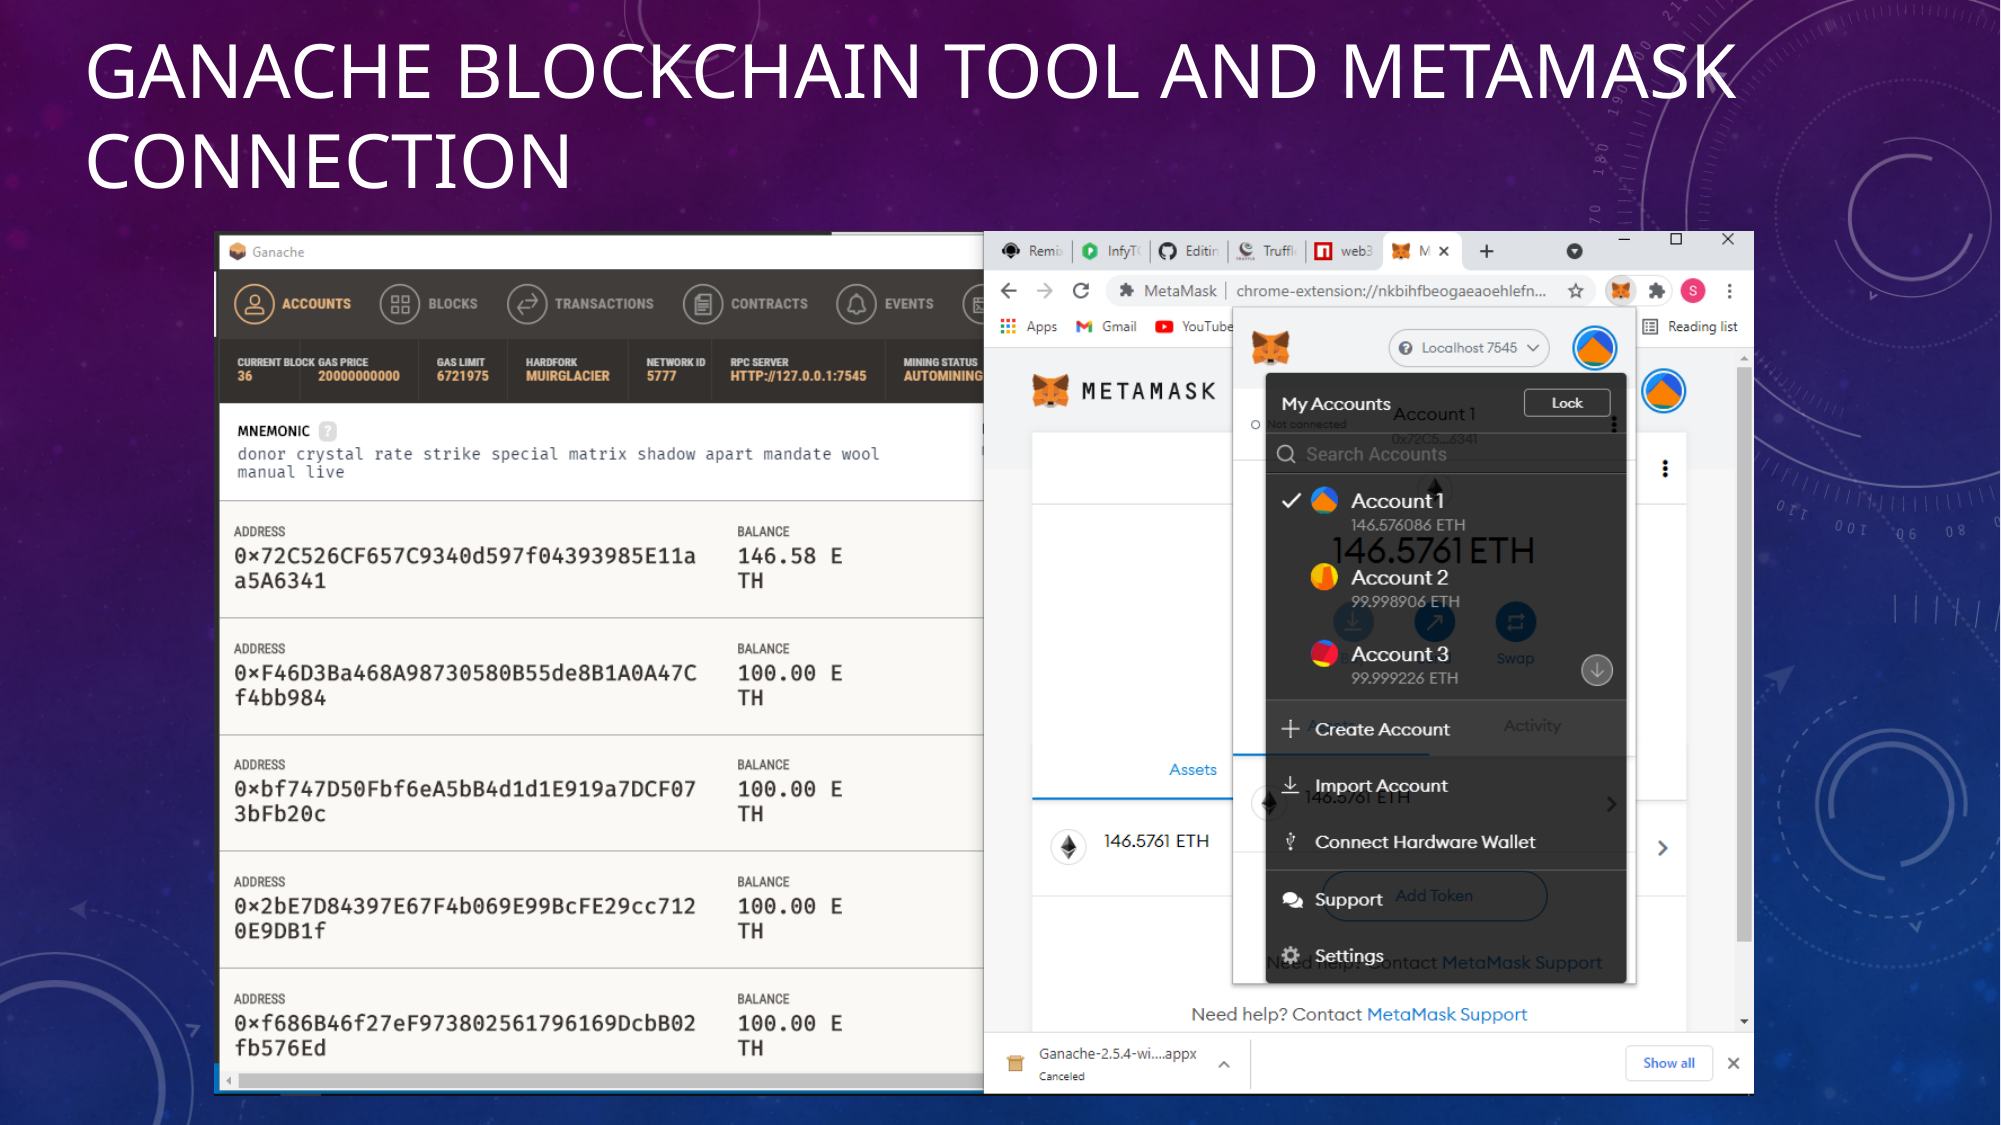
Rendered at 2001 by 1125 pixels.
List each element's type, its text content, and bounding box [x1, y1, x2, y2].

title Ganache blockchain tool and METAMASK connection [69, 0, 1973, 233]
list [214, 231, 1754, 1096]
picture [0, 0, 2001, 1125]
